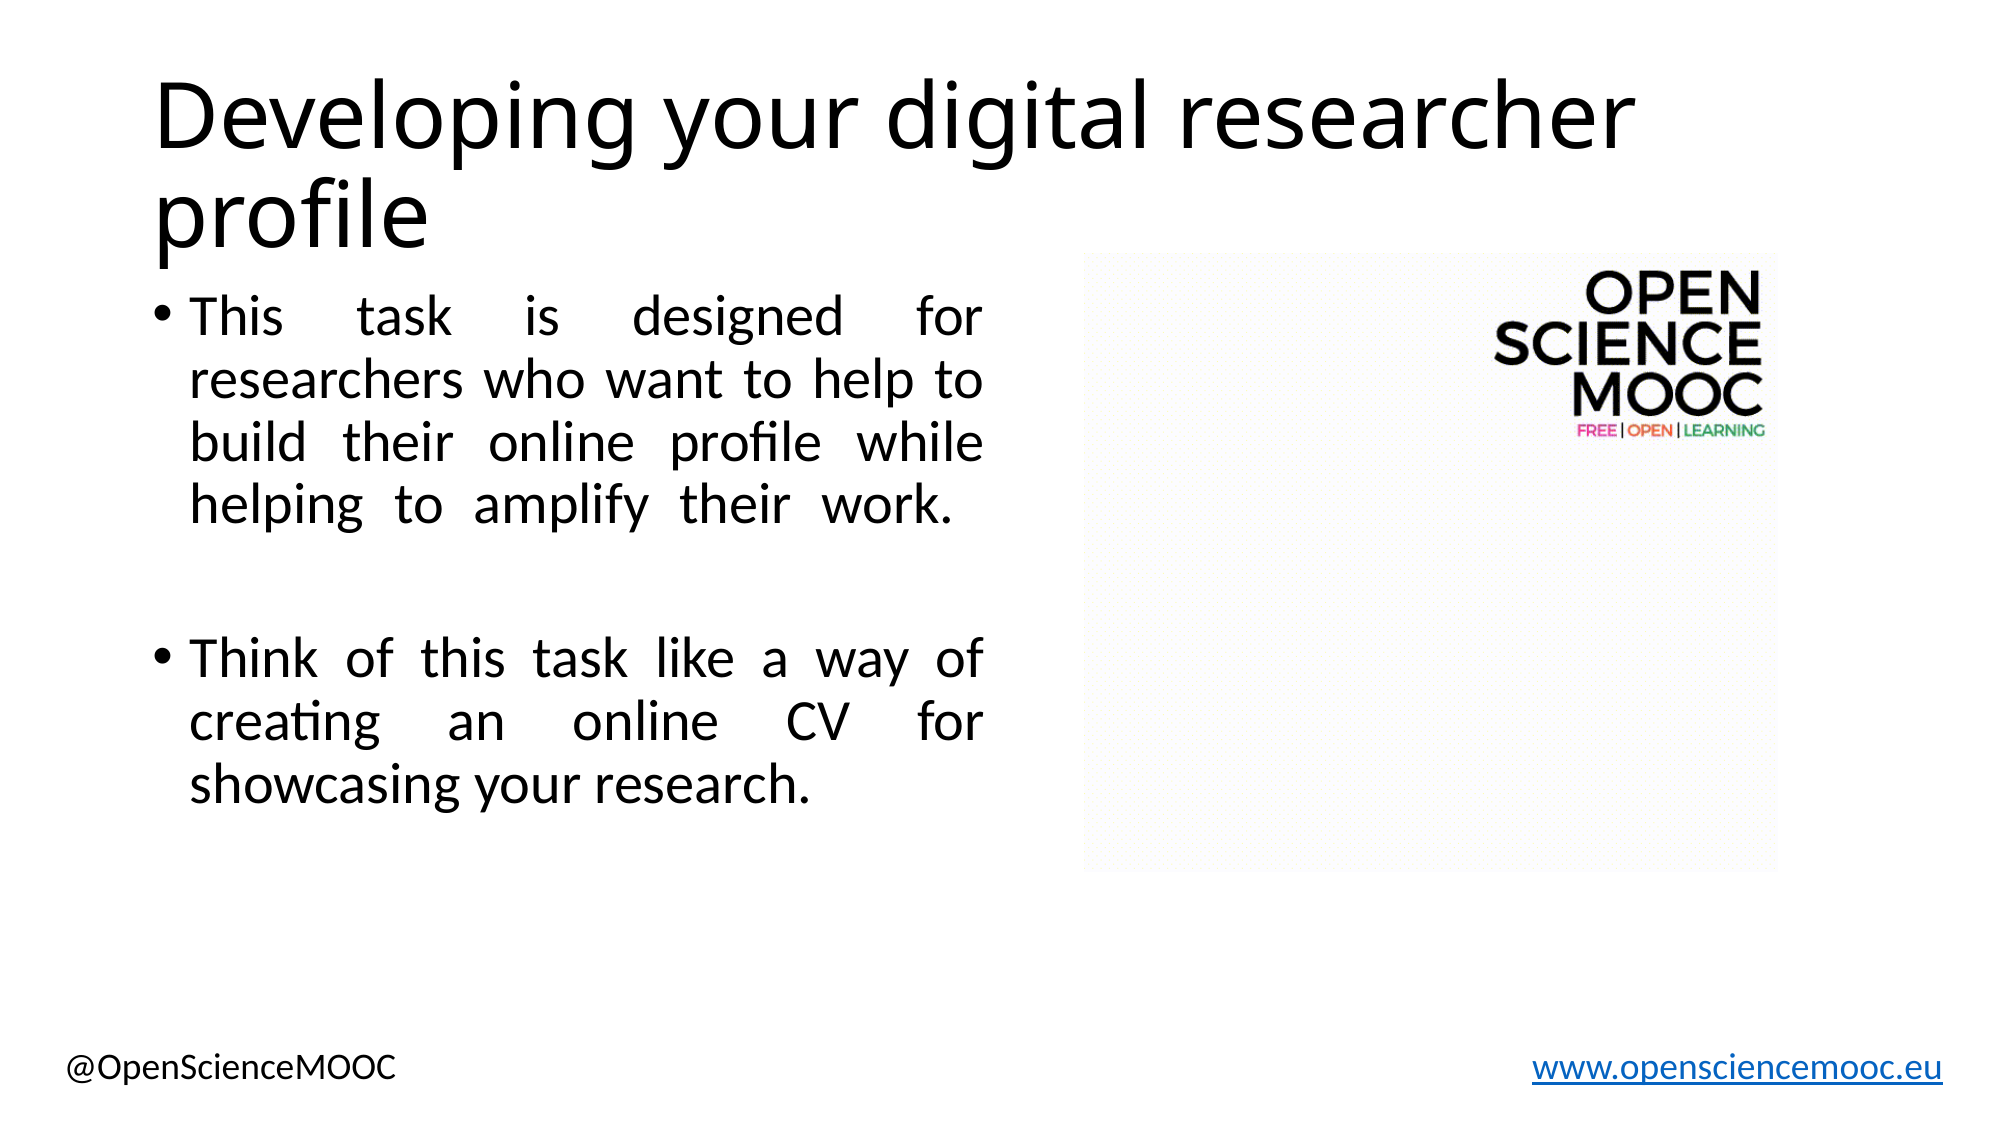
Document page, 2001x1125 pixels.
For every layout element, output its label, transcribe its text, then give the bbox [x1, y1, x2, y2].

text_box @OpenScienceMOOC [49, 1034, 412, 1095]
list This task is designed for researchers who want to help to build their online profile while helping to amplify their work. Think of this task like a way of creating an online CV for showcasing your research. [137, 277, 1000, 992]
picture [1084, 253, 1778, 872]
text_box www.opensciencemooc.eu [1517, 1034, 1959, 1095]
title Developing your digital researcher profile [137, 59, 1863, 278]
